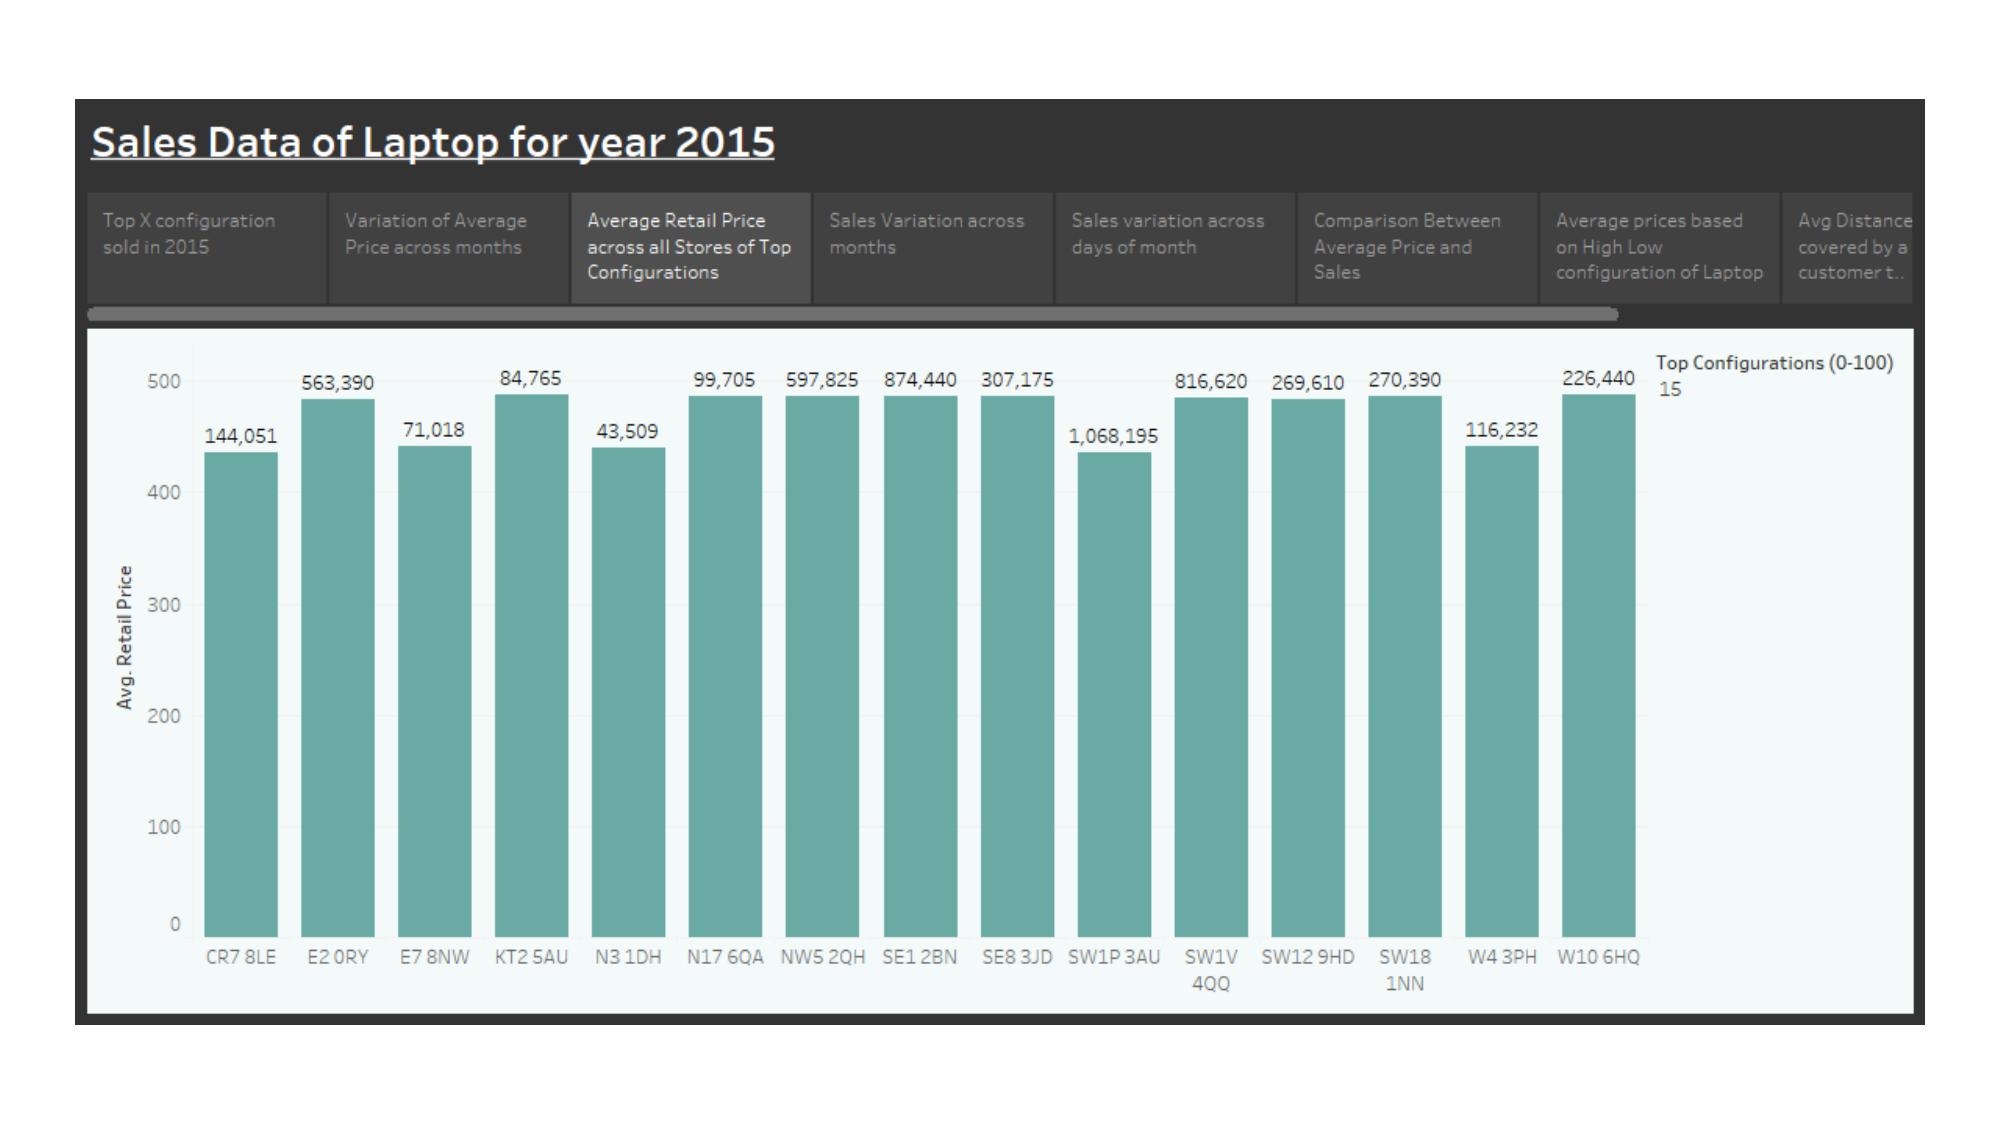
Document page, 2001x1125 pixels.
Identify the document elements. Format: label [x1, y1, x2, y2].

picture [74, 99, 1925, 1025]
